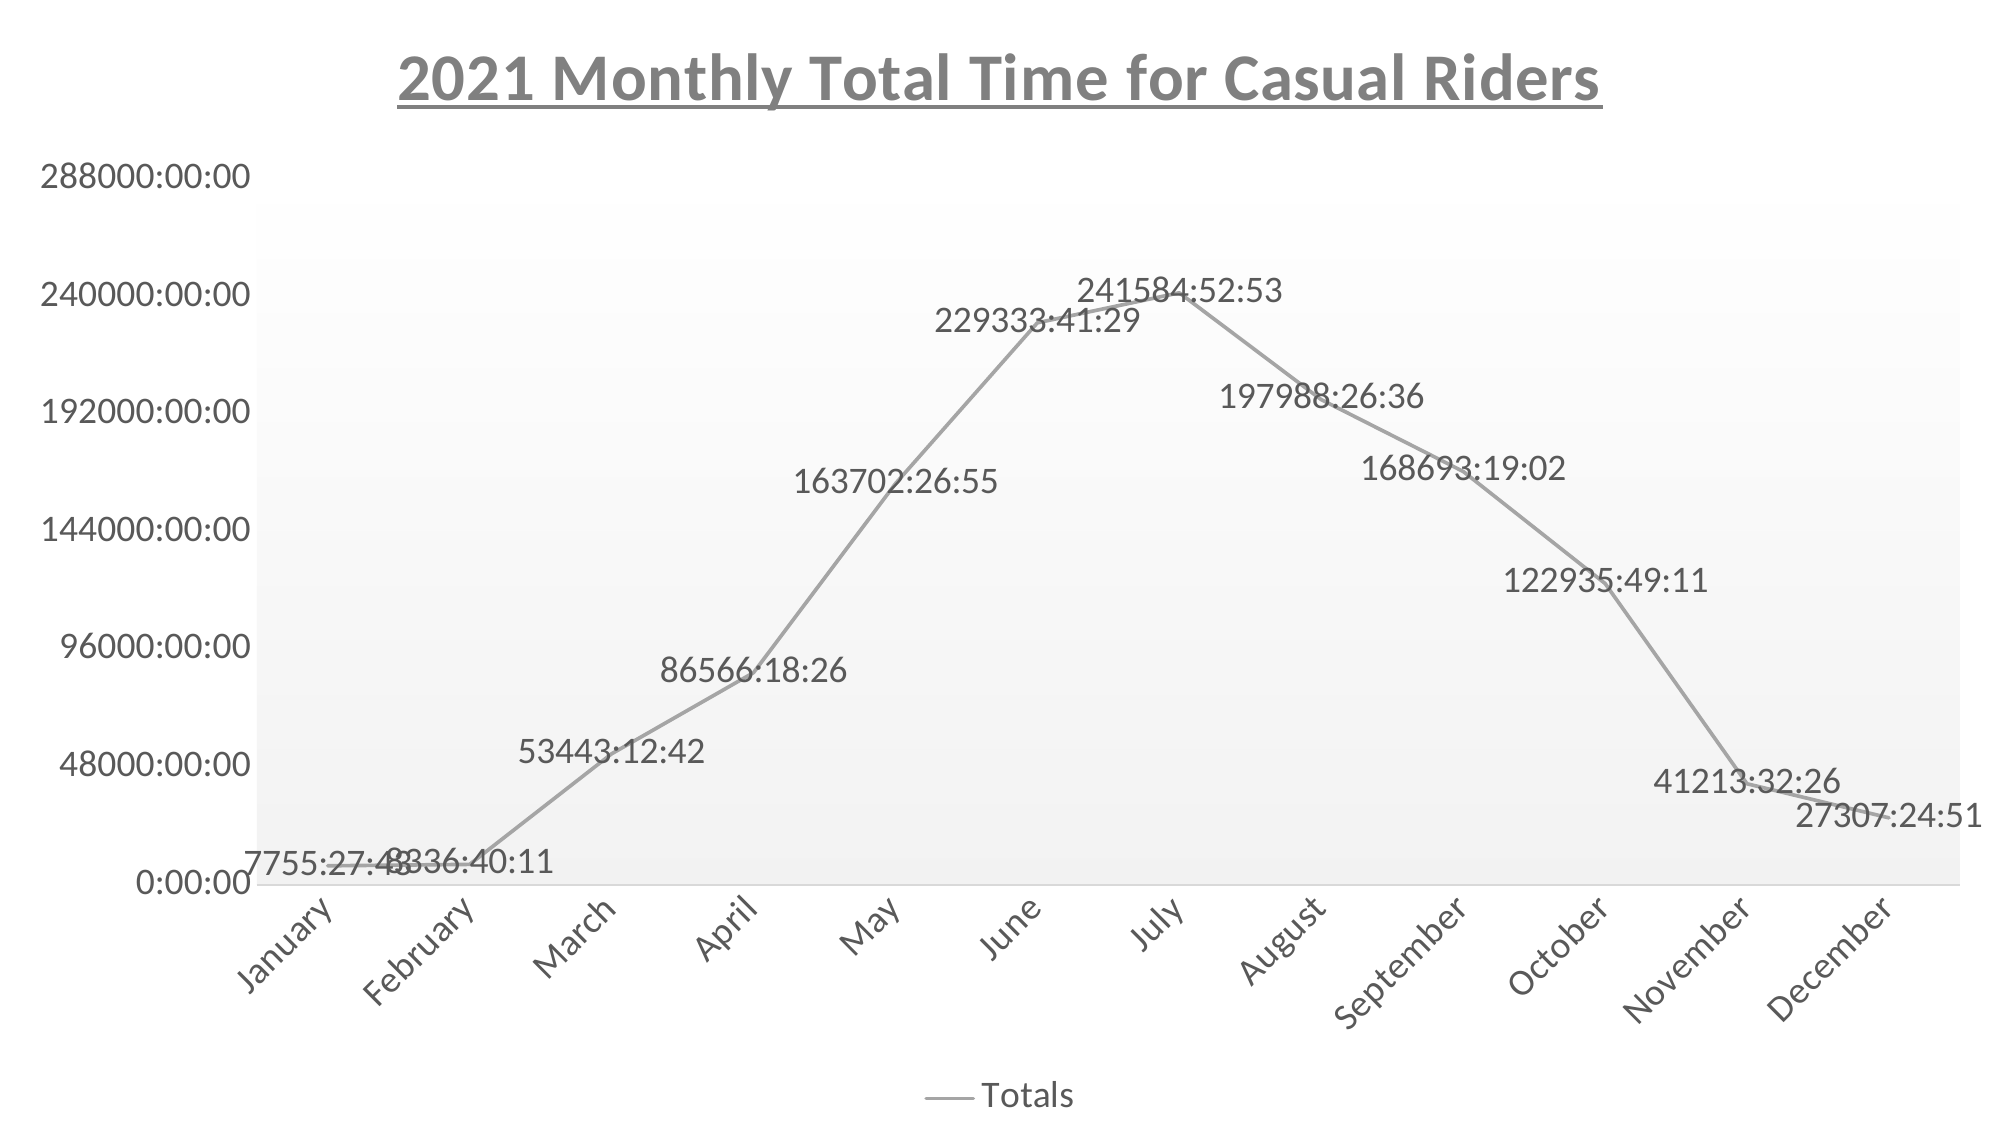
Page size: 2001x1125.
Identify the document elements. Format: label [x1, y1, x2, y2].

chart [0, 0, 2000, 1125]
